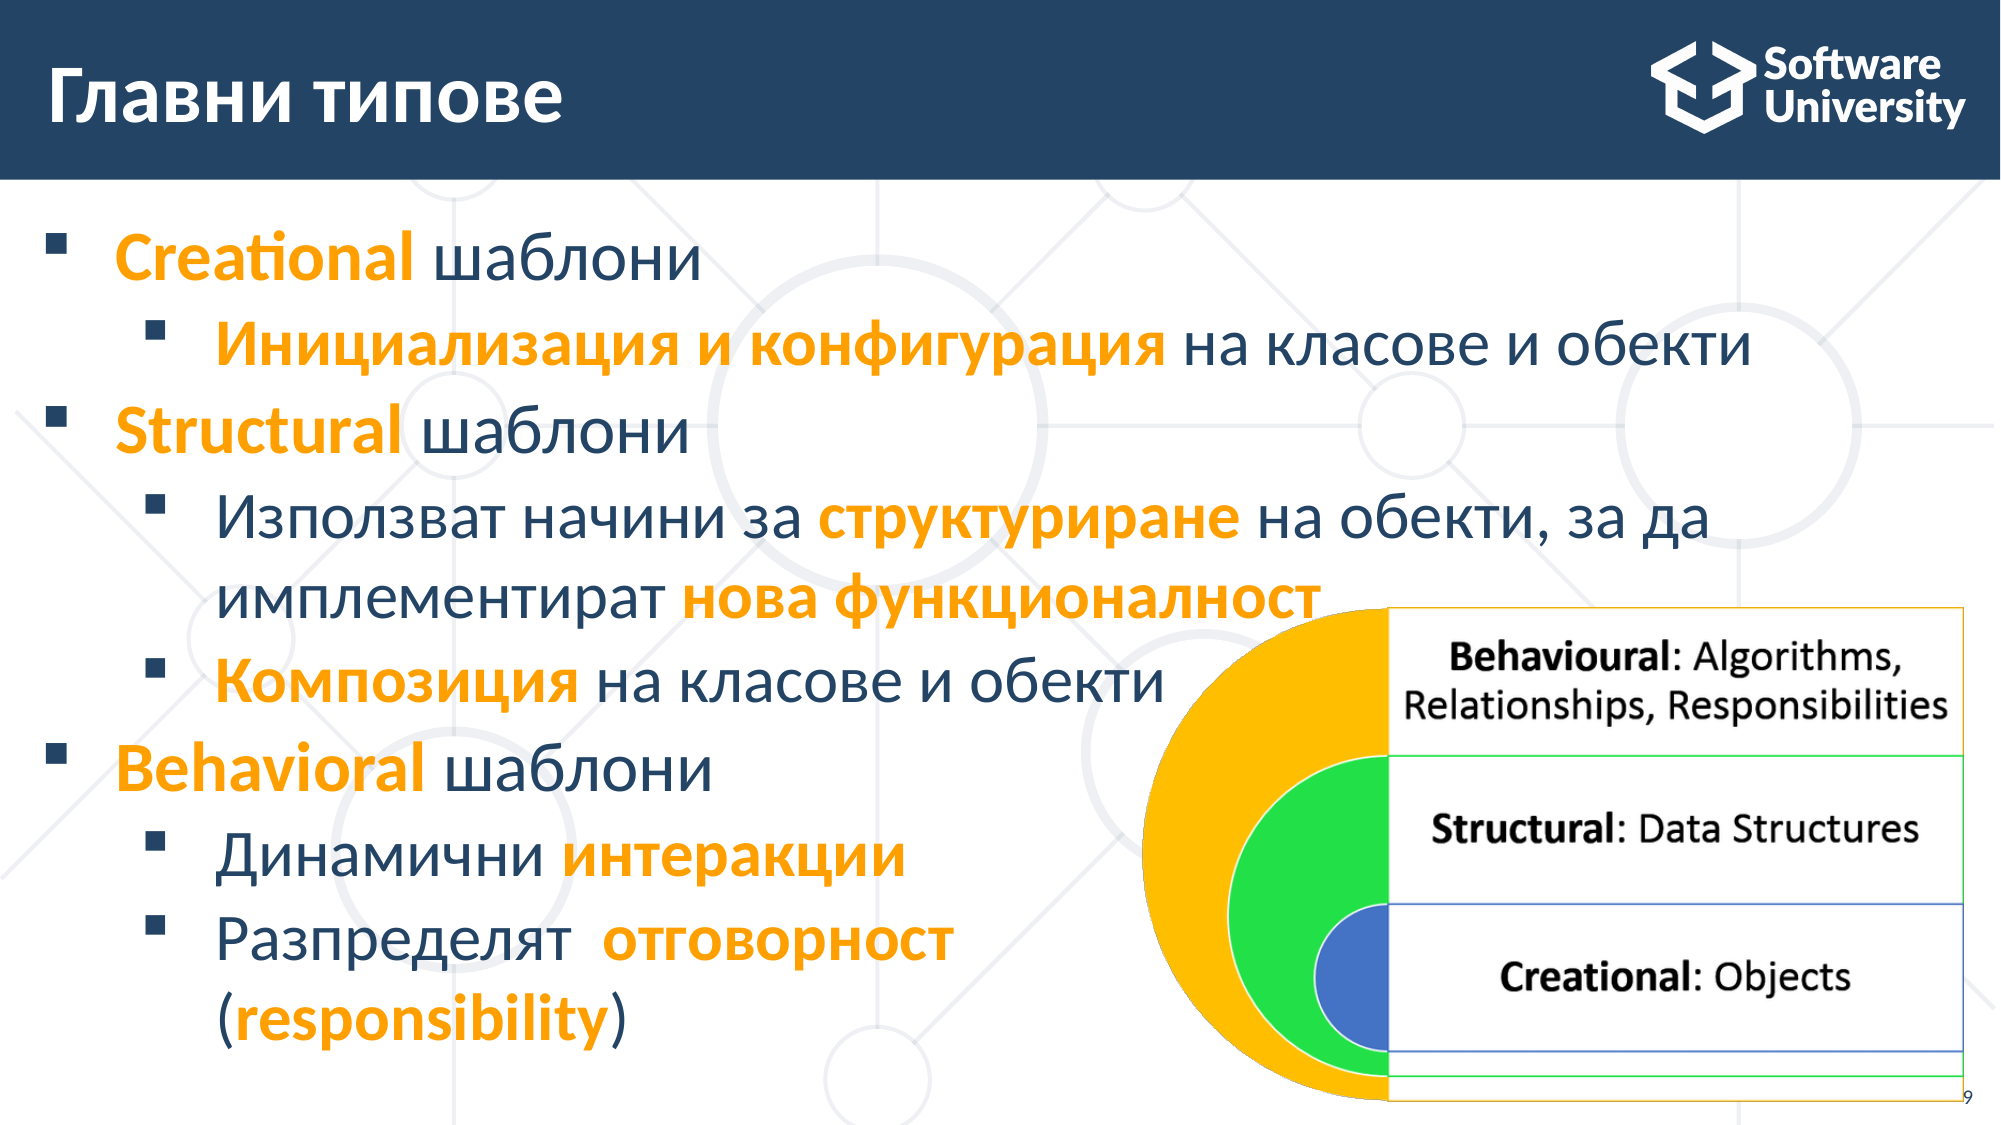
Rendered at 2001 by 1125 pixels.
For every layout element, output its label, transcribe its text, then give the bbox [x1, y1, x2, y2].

title Главни типове [31, 16, 1625, 162]
text_box 9 [1927, 1067, 1989, 1117]
text_box Creational шаблони Инициализация и конфигурация на класове и обекти Structural шаблони Използват начини за структуриране на обекти, за да имплементират нова функционалност Композиция на класове и обекти Behavioral шаблони Динамични интеракции Разпределят отговорност (responsibility) [25, 202, 1963, 1102]
picture [1651, 41, 1966, 134]
picture [1136, 606, 1967, 1105]
